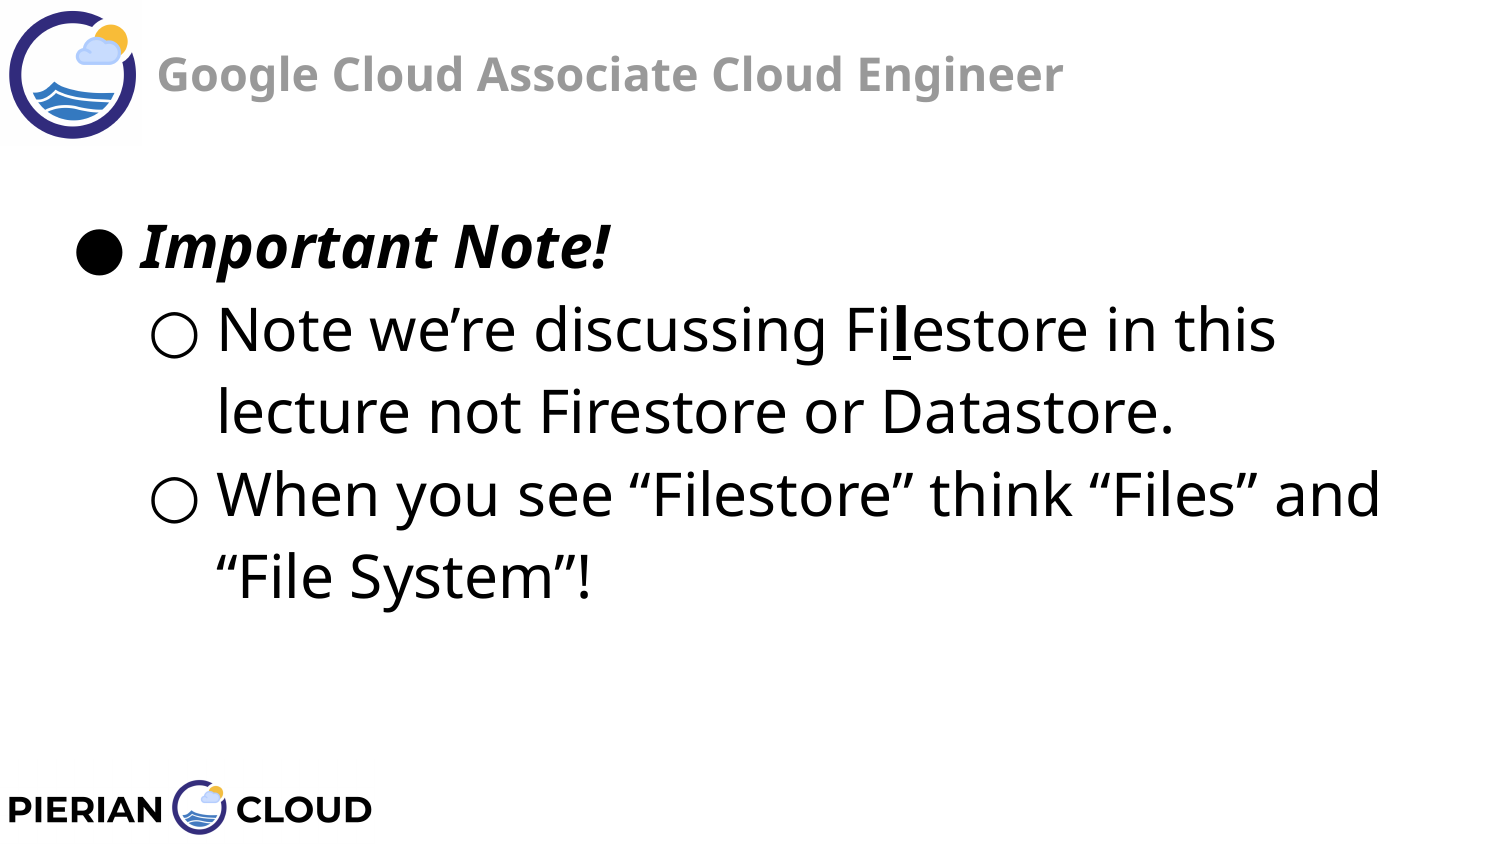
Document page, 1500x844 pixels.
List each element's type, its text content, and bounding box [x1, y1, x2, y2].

subtitle Important Note! Note we’re discussing Filestore in this lecture not Firestore or Datastore. When you see “Filestore” think “Files” and “File System”! [51, 189, 1476, 779]
picture [0, 0, 142, 146]
picture [0, 758, 375, 844]
title Google Cloud Associate Cloud Engineer [146, 25, 1420, 120]
